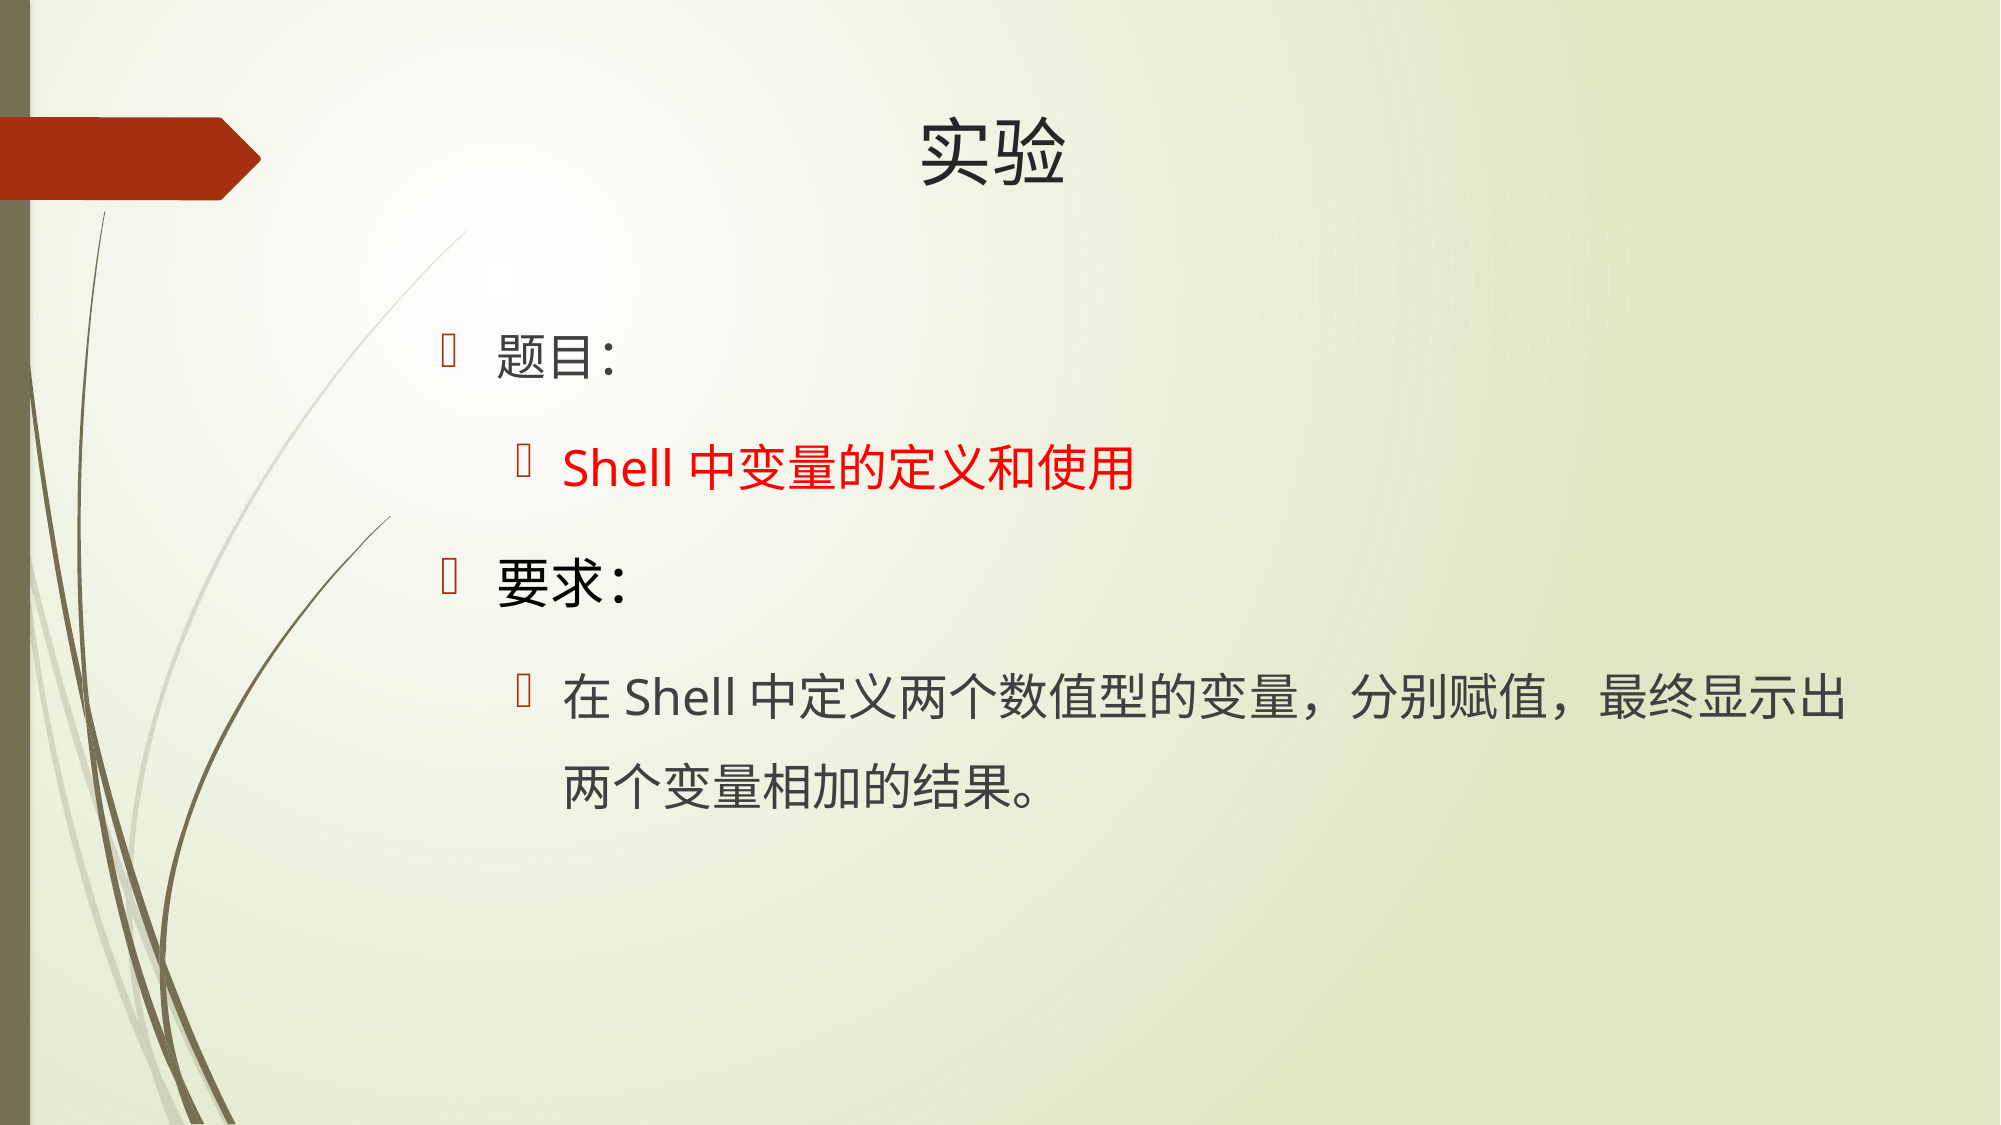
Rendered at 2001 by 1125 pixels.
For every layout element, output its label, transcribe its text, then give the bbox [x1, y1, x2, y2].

list 题目： Shell中变量的定义和使用 要求： 在Shell中定义两个数值型的变量，分别赋值，最终显示出两个变量相加的结果。 [425, 287, 1888, 959]
title 实验 [261, 97, 1724, 235]
